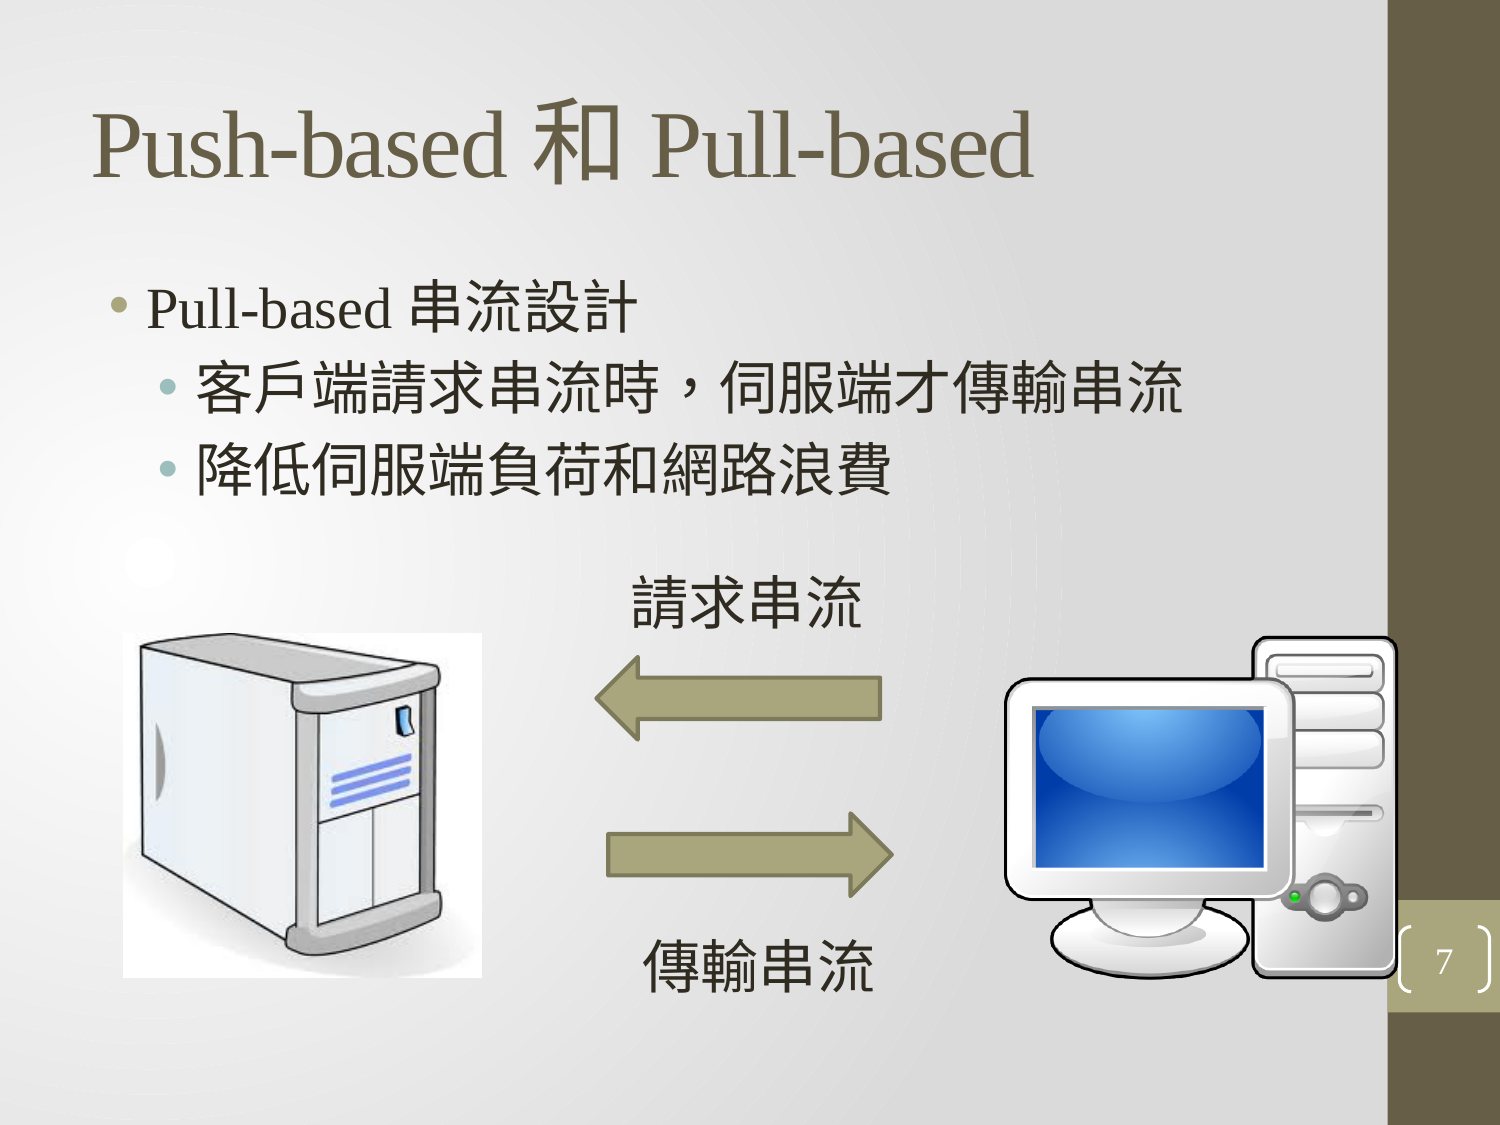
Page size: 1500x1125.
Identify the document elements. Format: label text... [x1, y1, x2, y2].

text_box [594, 654, 883, 742]
list Pull-based串流設計 客戶端請求串流時，伺服端才傳輸串流 降低伺服端負荷和網路浪費 [75, 262, 1325, 1050]
text_box [606, 811, 894, 898]
slide_number 7 [1415, 925, 1492, 994]
picture [997, 601, 1405, 1009]
text_box 請求串流 [615, 559, 879, 644]
title Push-based和Pull-based [75, 45, 1325, 233]
text_box 傳輸串流 [627, 923, 891, 1008]
picture [123, 632, 483, 978]
